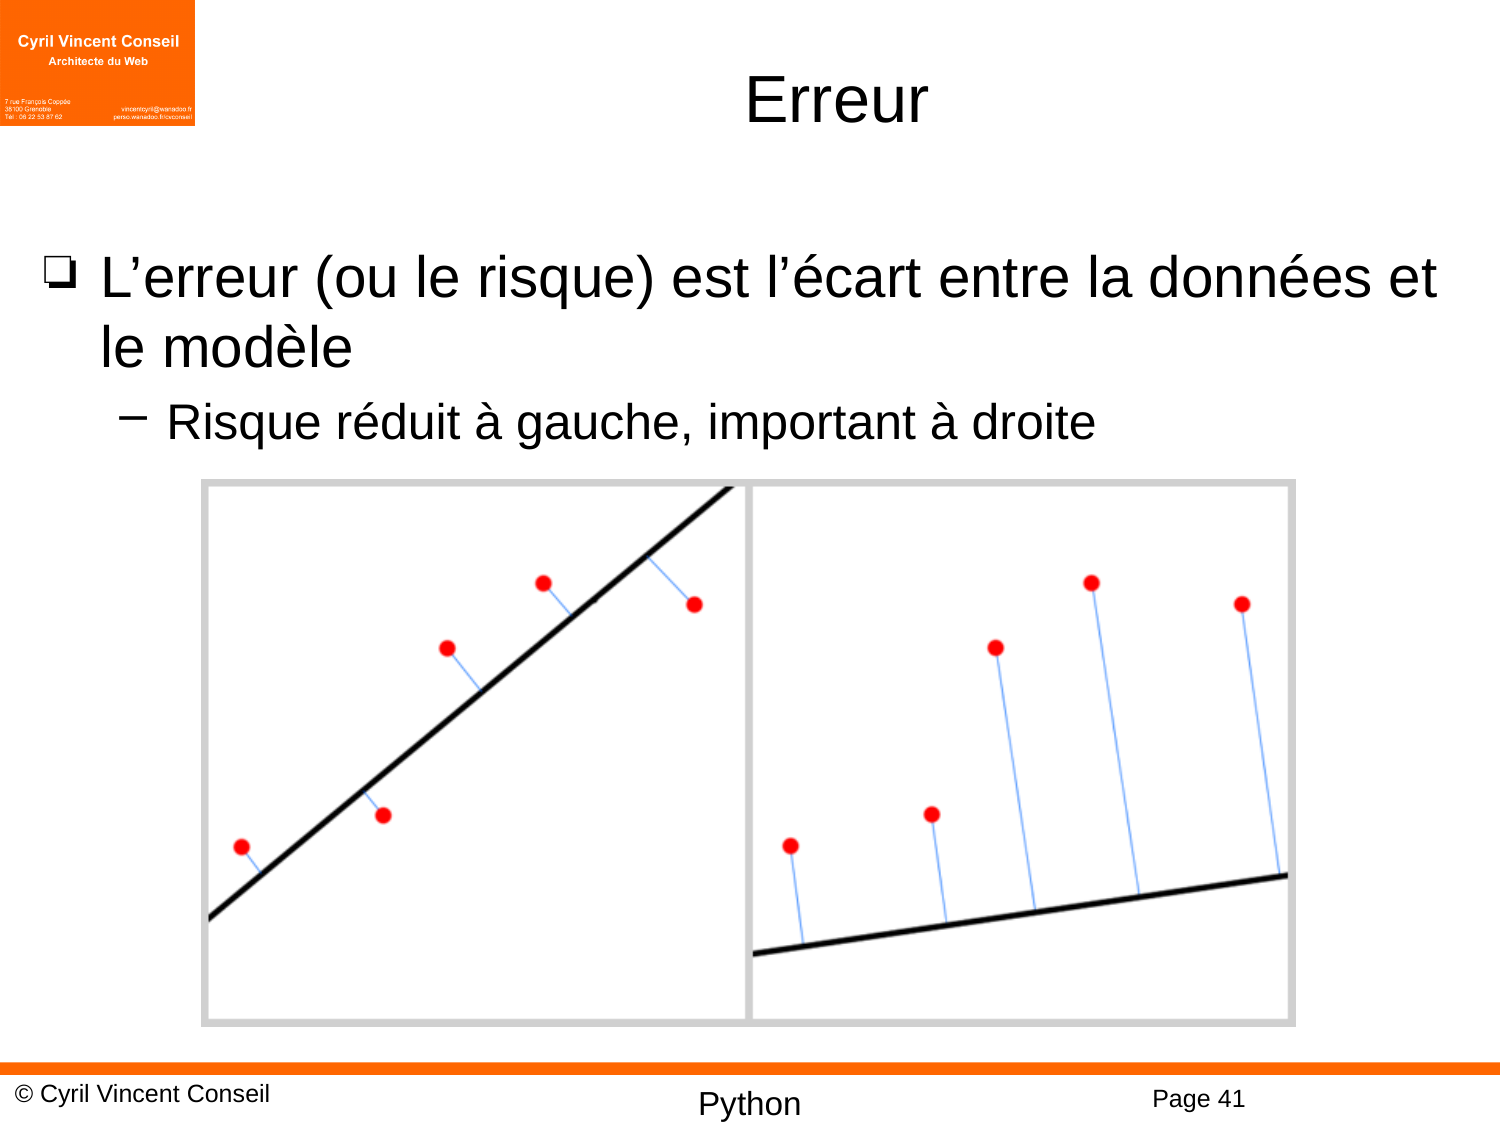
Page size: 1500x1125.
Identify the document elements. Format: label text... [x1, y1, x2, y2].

picture [201, 479, 1296, 1027]
list L’erreur (ou le risque) est l’écart entre la données et le modèle Risque réduit à gauche, important à droite [29, 231, 1468, 1059]
title Erreur [194, 2, 1480, 190]
picture [0, 0, 195, 126]
